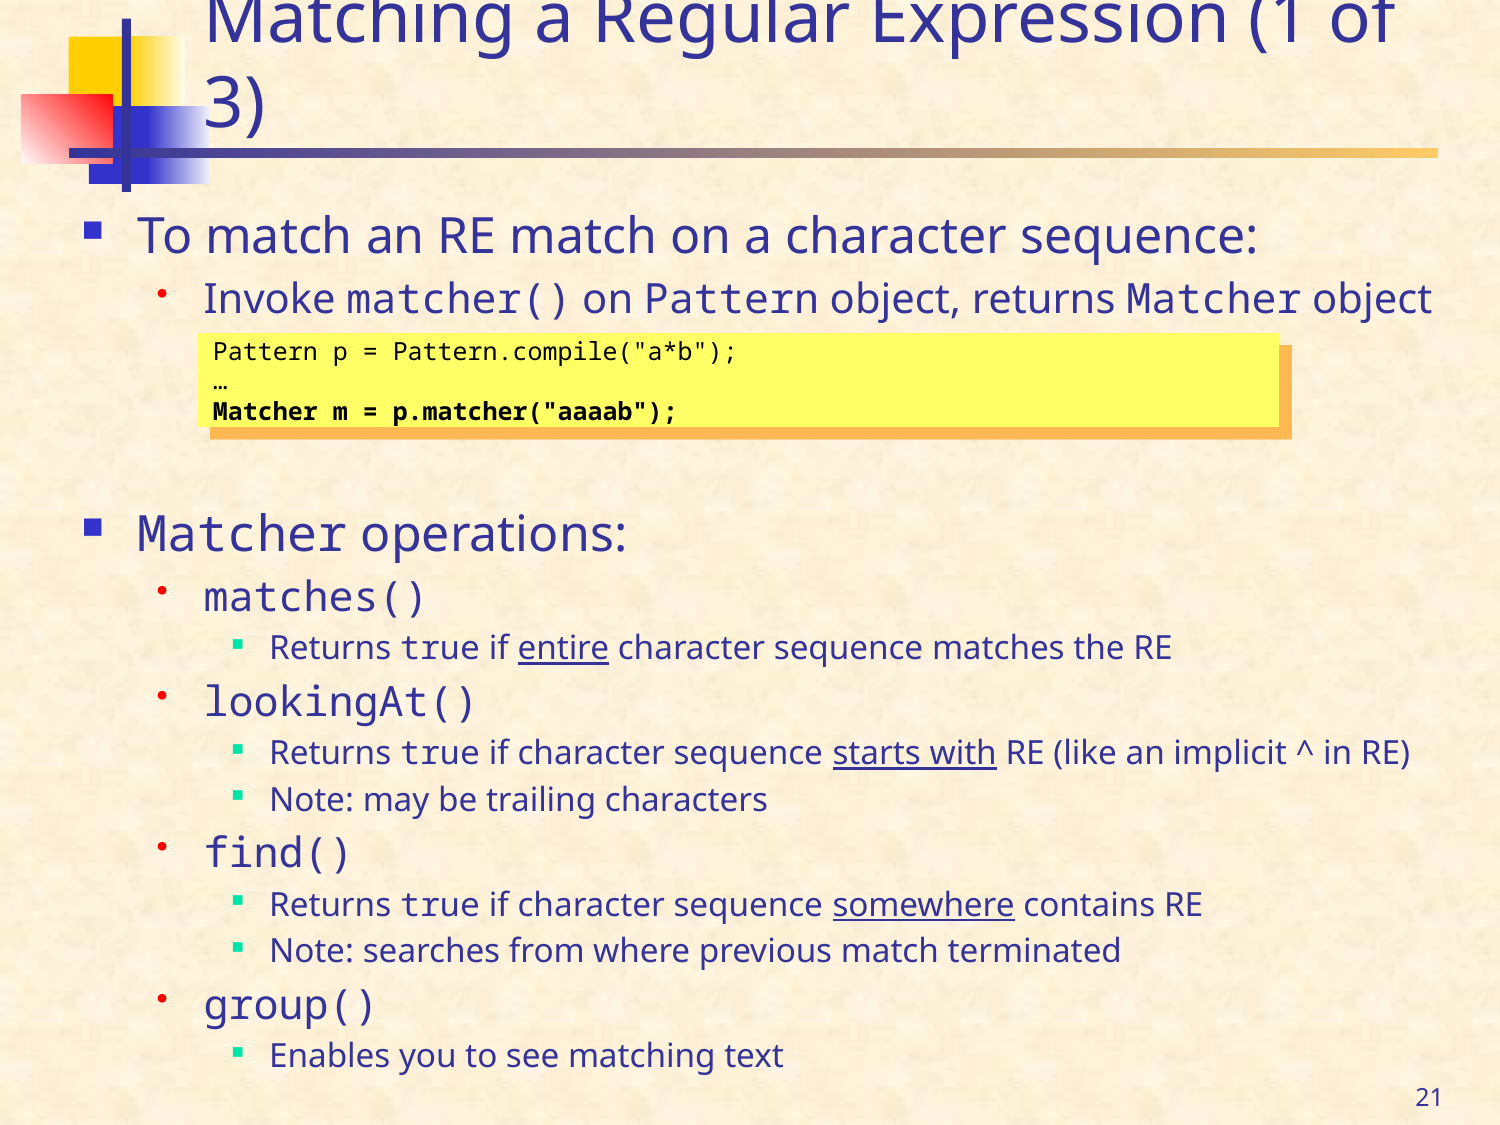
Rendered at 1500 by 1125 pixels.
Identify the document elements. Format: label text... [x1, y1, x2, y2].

title Matching a Regular Expression (1 of 3) [188, 34, 1468, 150]
list To match an RE match on a character sequence: Invoke matcher() on Pattern object, returns Matcher object Matcher operations: matches() Returns true if entire character sequence matches the RE lookingAt() Returns true if character sequence starts with RE (like an implicit ^ in RE) Note: may be trailing characters find() Returns true if character sequence somewhere contains RE Note: searches from where previous match terminated group() Enables you to see matching text [66, 196, 1460, 1125]
picture [0, 0, 1500, 1125]
text_box Pattern p = Pattern.compile("a*b"); … Matcher m = p.matcher("aaaab"); [197, 333, 1280, 427]
